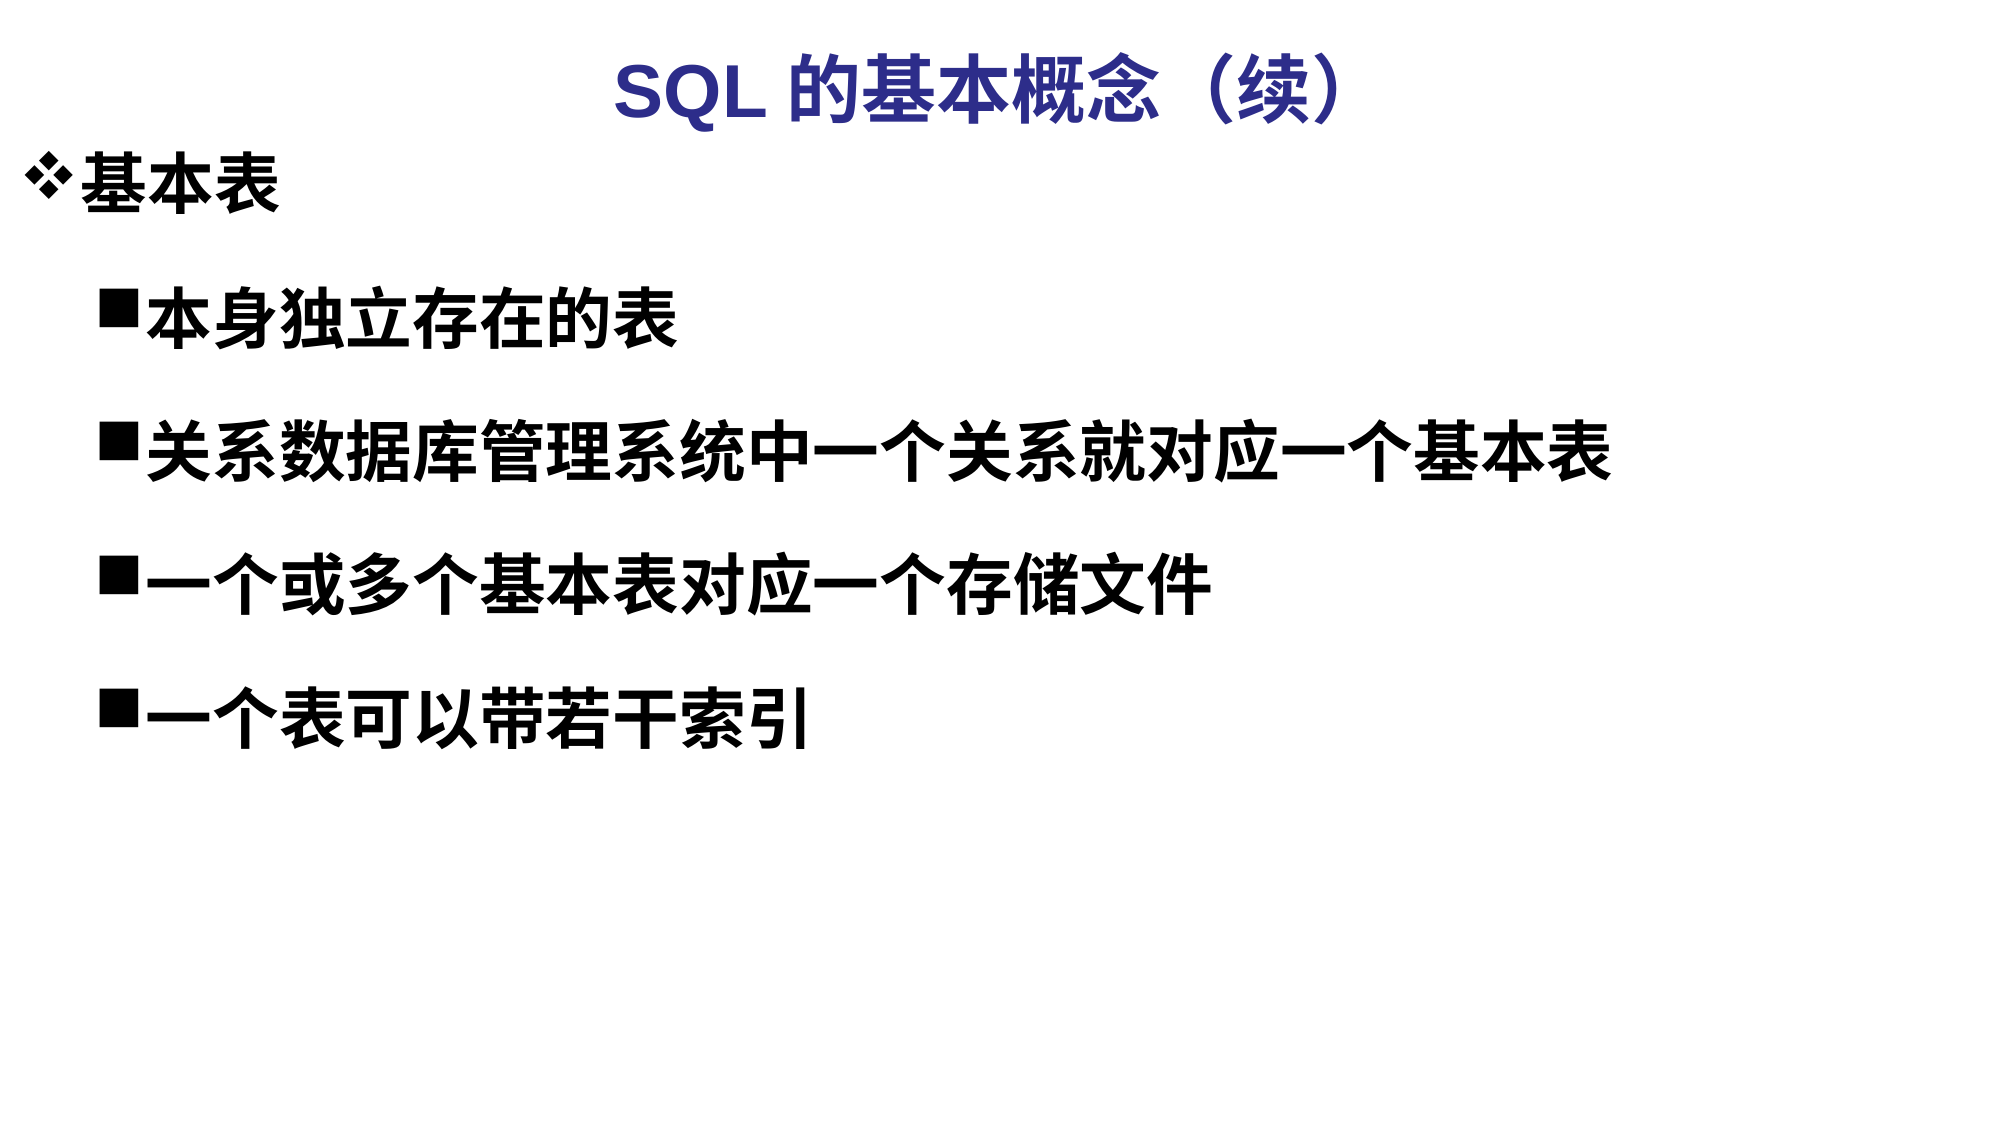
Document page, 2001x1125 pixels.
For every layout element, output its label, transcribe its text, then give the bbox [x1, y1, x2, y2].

title SQL的基本概念（续） [99, 0, 1900, 143]
list 基本表 本身独立存在的表 关系数据库管理系统中一个关系就对应一个基本表 一个或多个基本表对应一个存储文件 一个表可以带若干索引 [4, 143, 1998, 1054]
